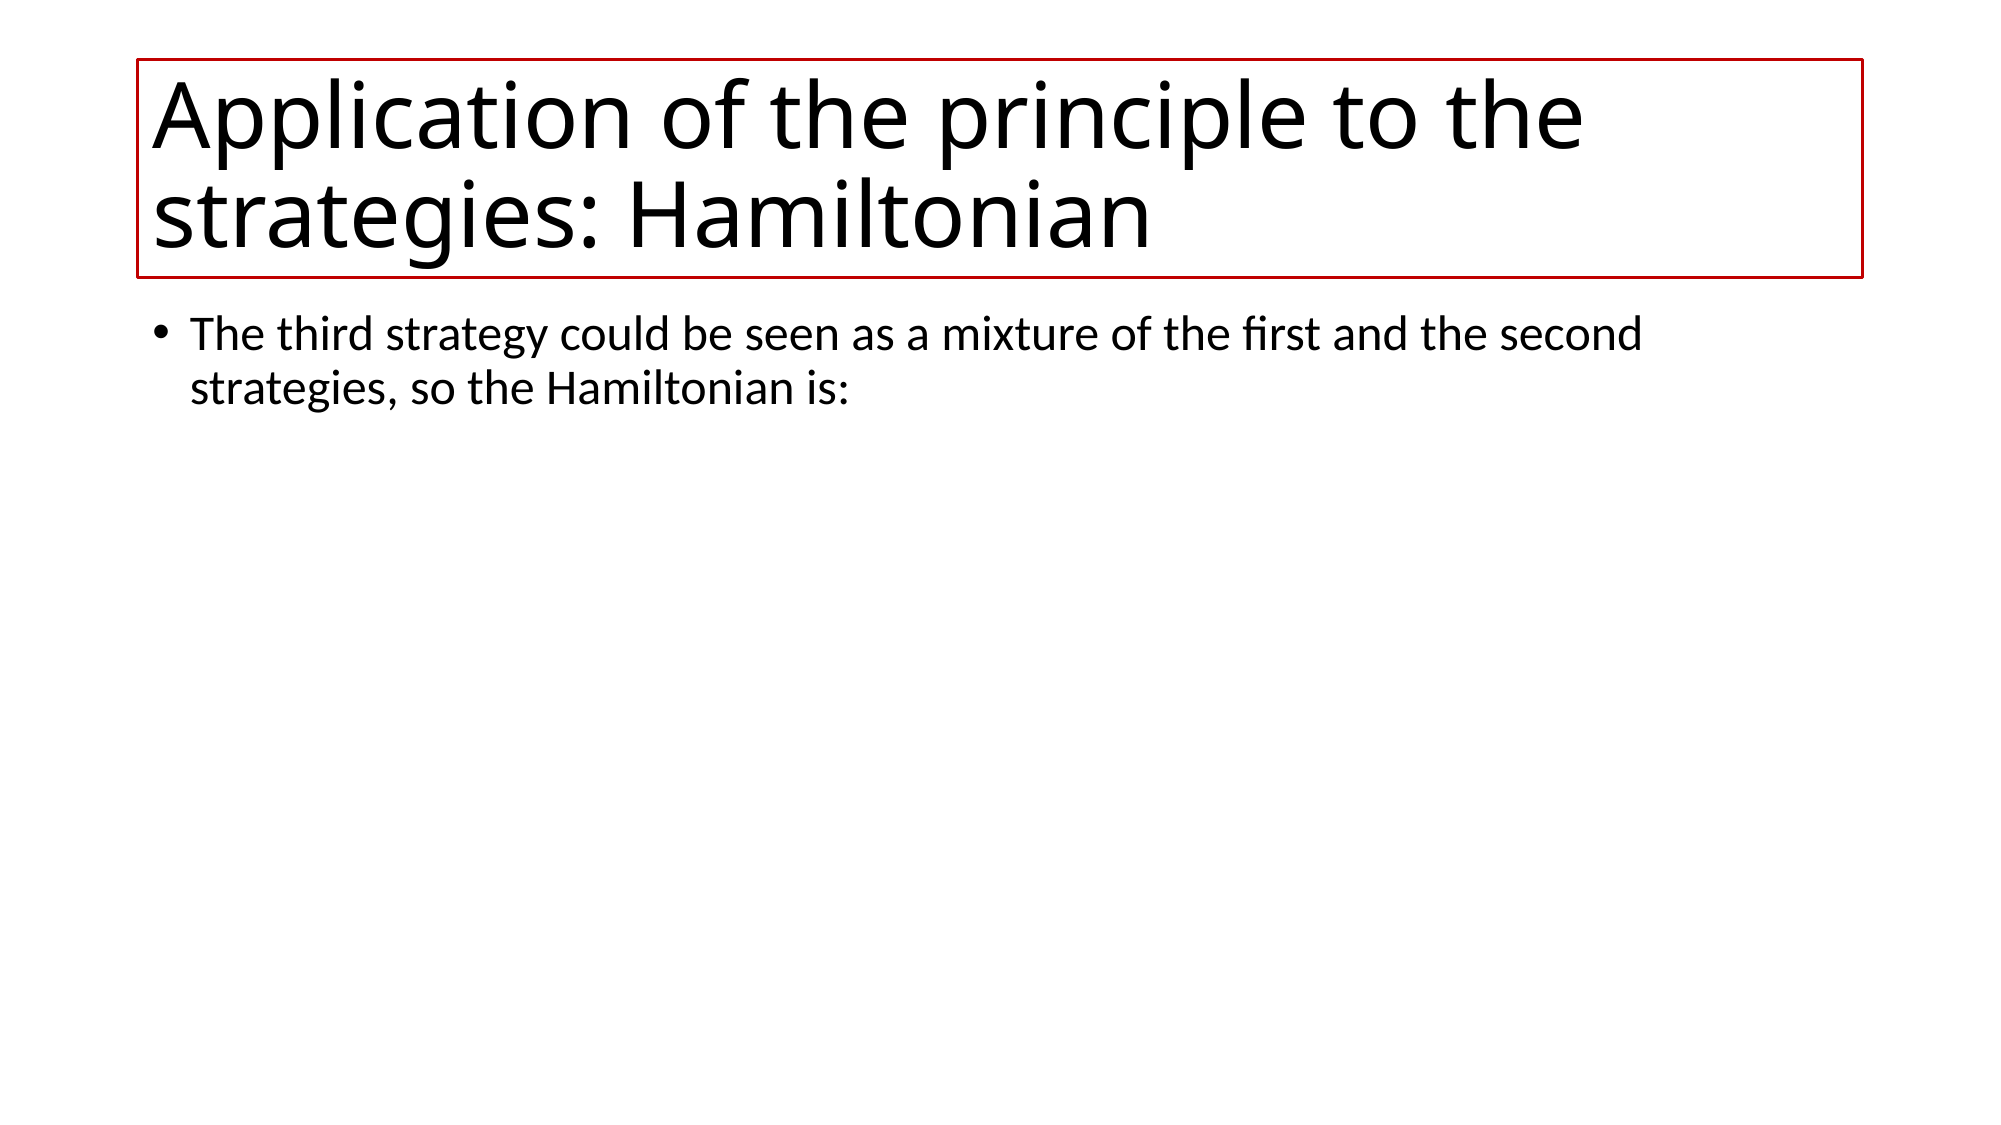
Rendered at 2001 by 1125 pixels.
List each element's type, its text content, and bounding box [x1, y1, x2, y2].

title Application of the principle to the strategies: Hamiltonian [137, 59, 1863, 278]
